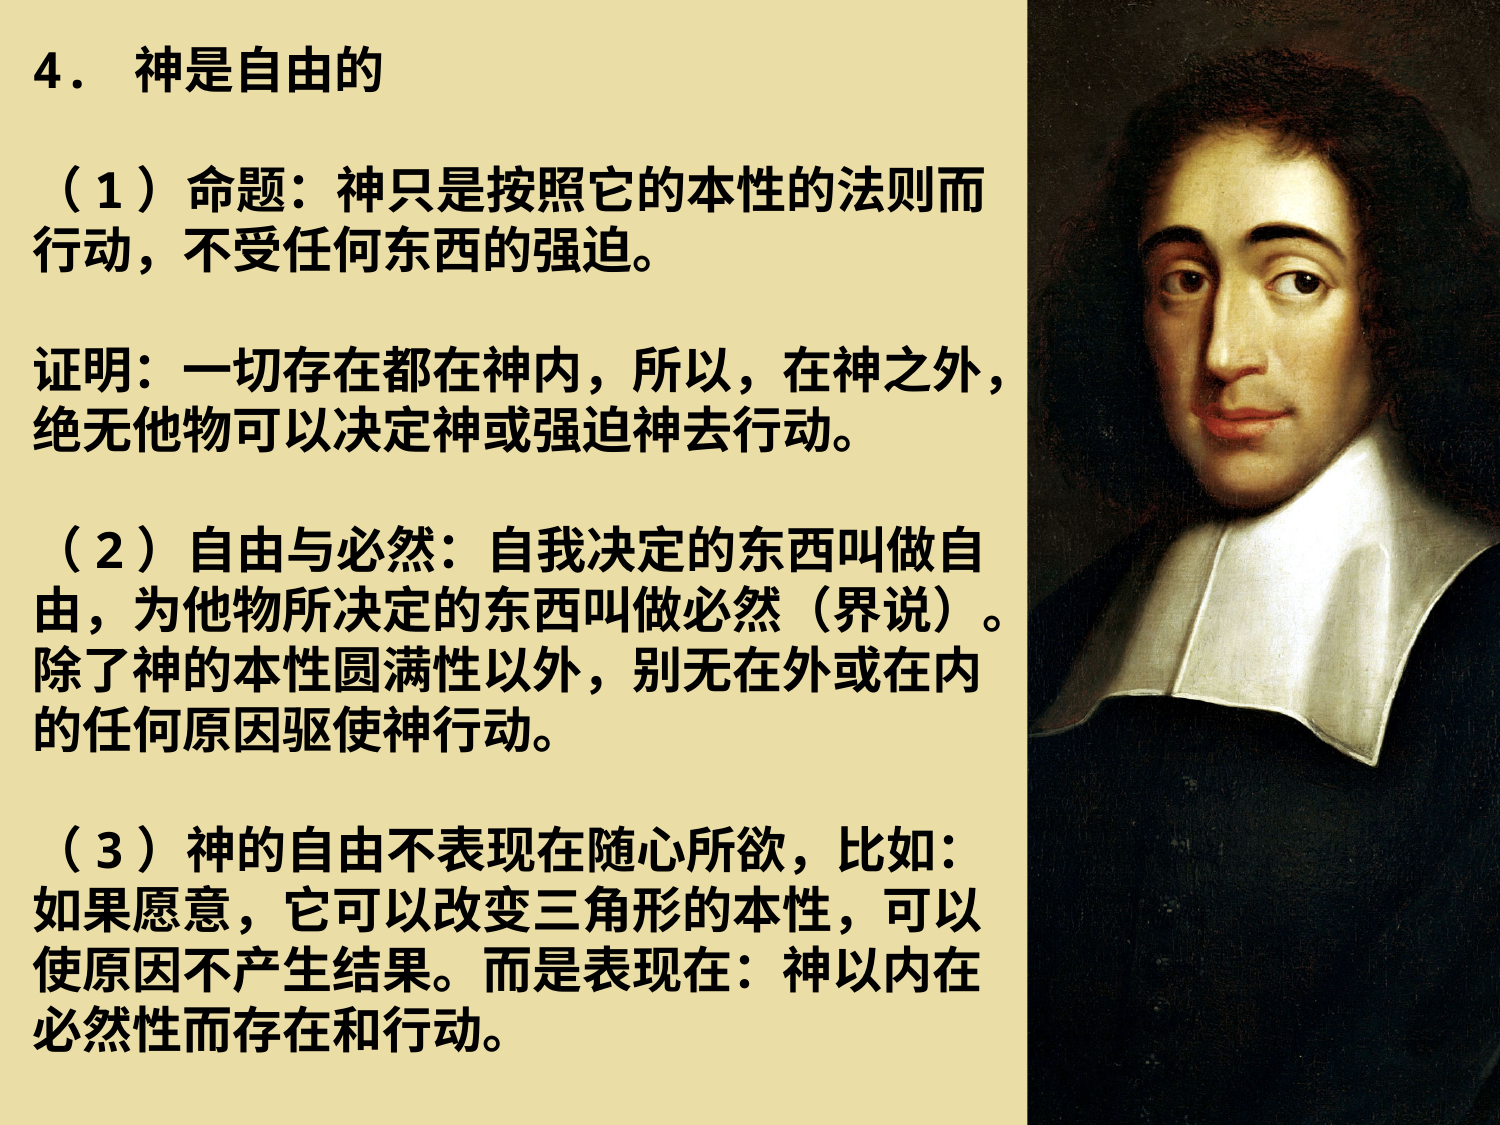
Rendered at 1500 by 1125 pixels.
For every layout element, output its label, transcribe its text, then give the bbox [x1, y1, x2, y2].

text_box 4. 神是自由的 （1）命题：神只是按照它的本性的法则而行动，不受任何东西的强迫。 证明：一切存在都在神内，所以，在神之外，绝无他物可以决定神或强迫神去行动。 （2）自由与必然：自我决定的东西叫做自由，为他物所决定的东西叫做必然（界说）。除了神的本性圆满性以外，别无在外或在内的任何原因驱使神行动。 （3）神的自由不表现在随心所欲，比如：如果愿意，它可以改变三角形的本性，可以使原因不产生结果。而是表现在：神以内在必然性而存在和行动。 [17, 30, 1004, 1066]
picture [1027, 0, 1500, 1125]
